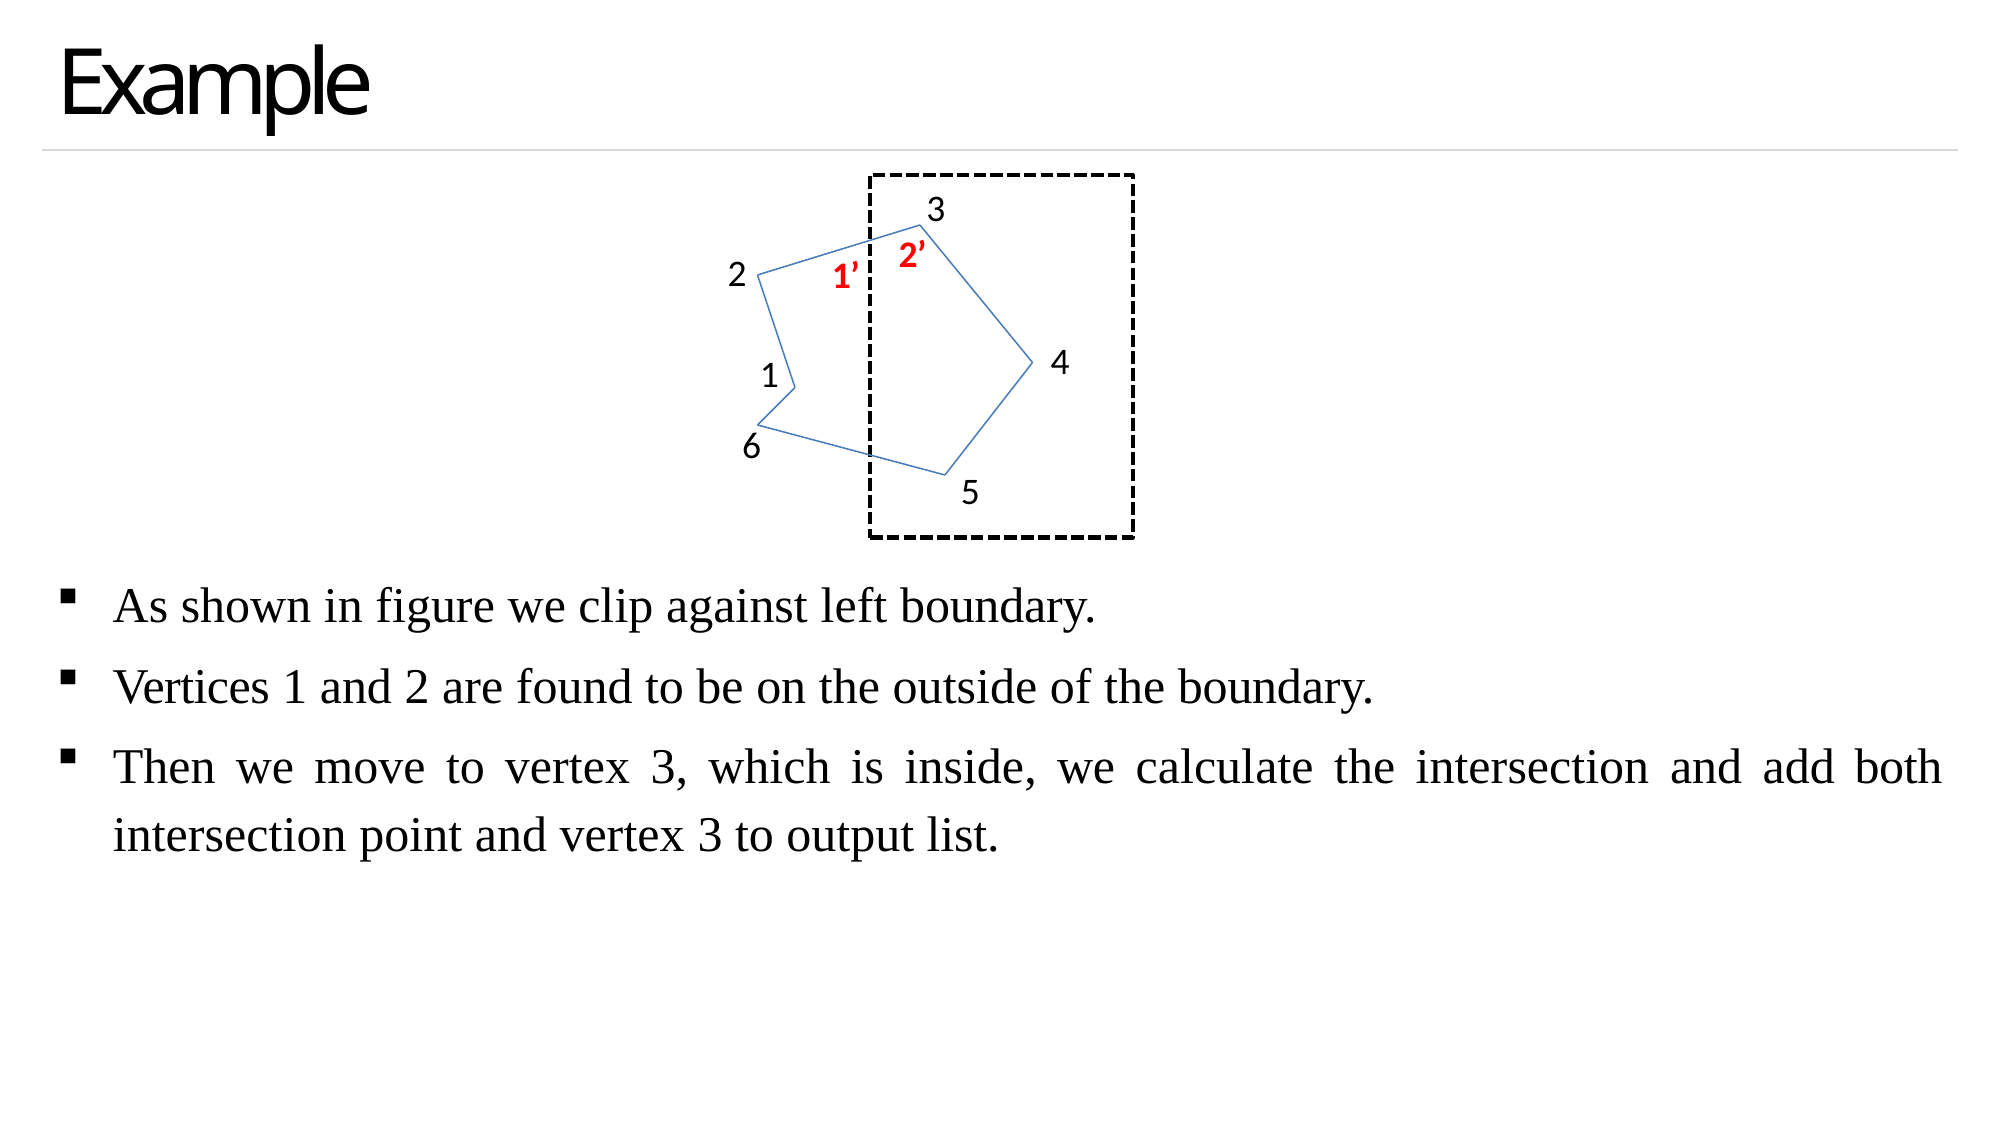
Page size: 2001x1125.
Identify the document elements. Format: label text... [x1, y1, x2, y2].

list 6 5 As shown in figure we clip against left boundary. Vertices 1 and 2 are found to be on the outside of the boundary. Then we move to vertex 3, which is inside, we calculate the intersection and add both intersection point and vertex 3 to output list. [54, 419, 1946, 1060]
title Example [54, 21, 1826, 212]
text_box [756, 172, 1135, 540]
text_box 2 [725, 246, 749, 294]
